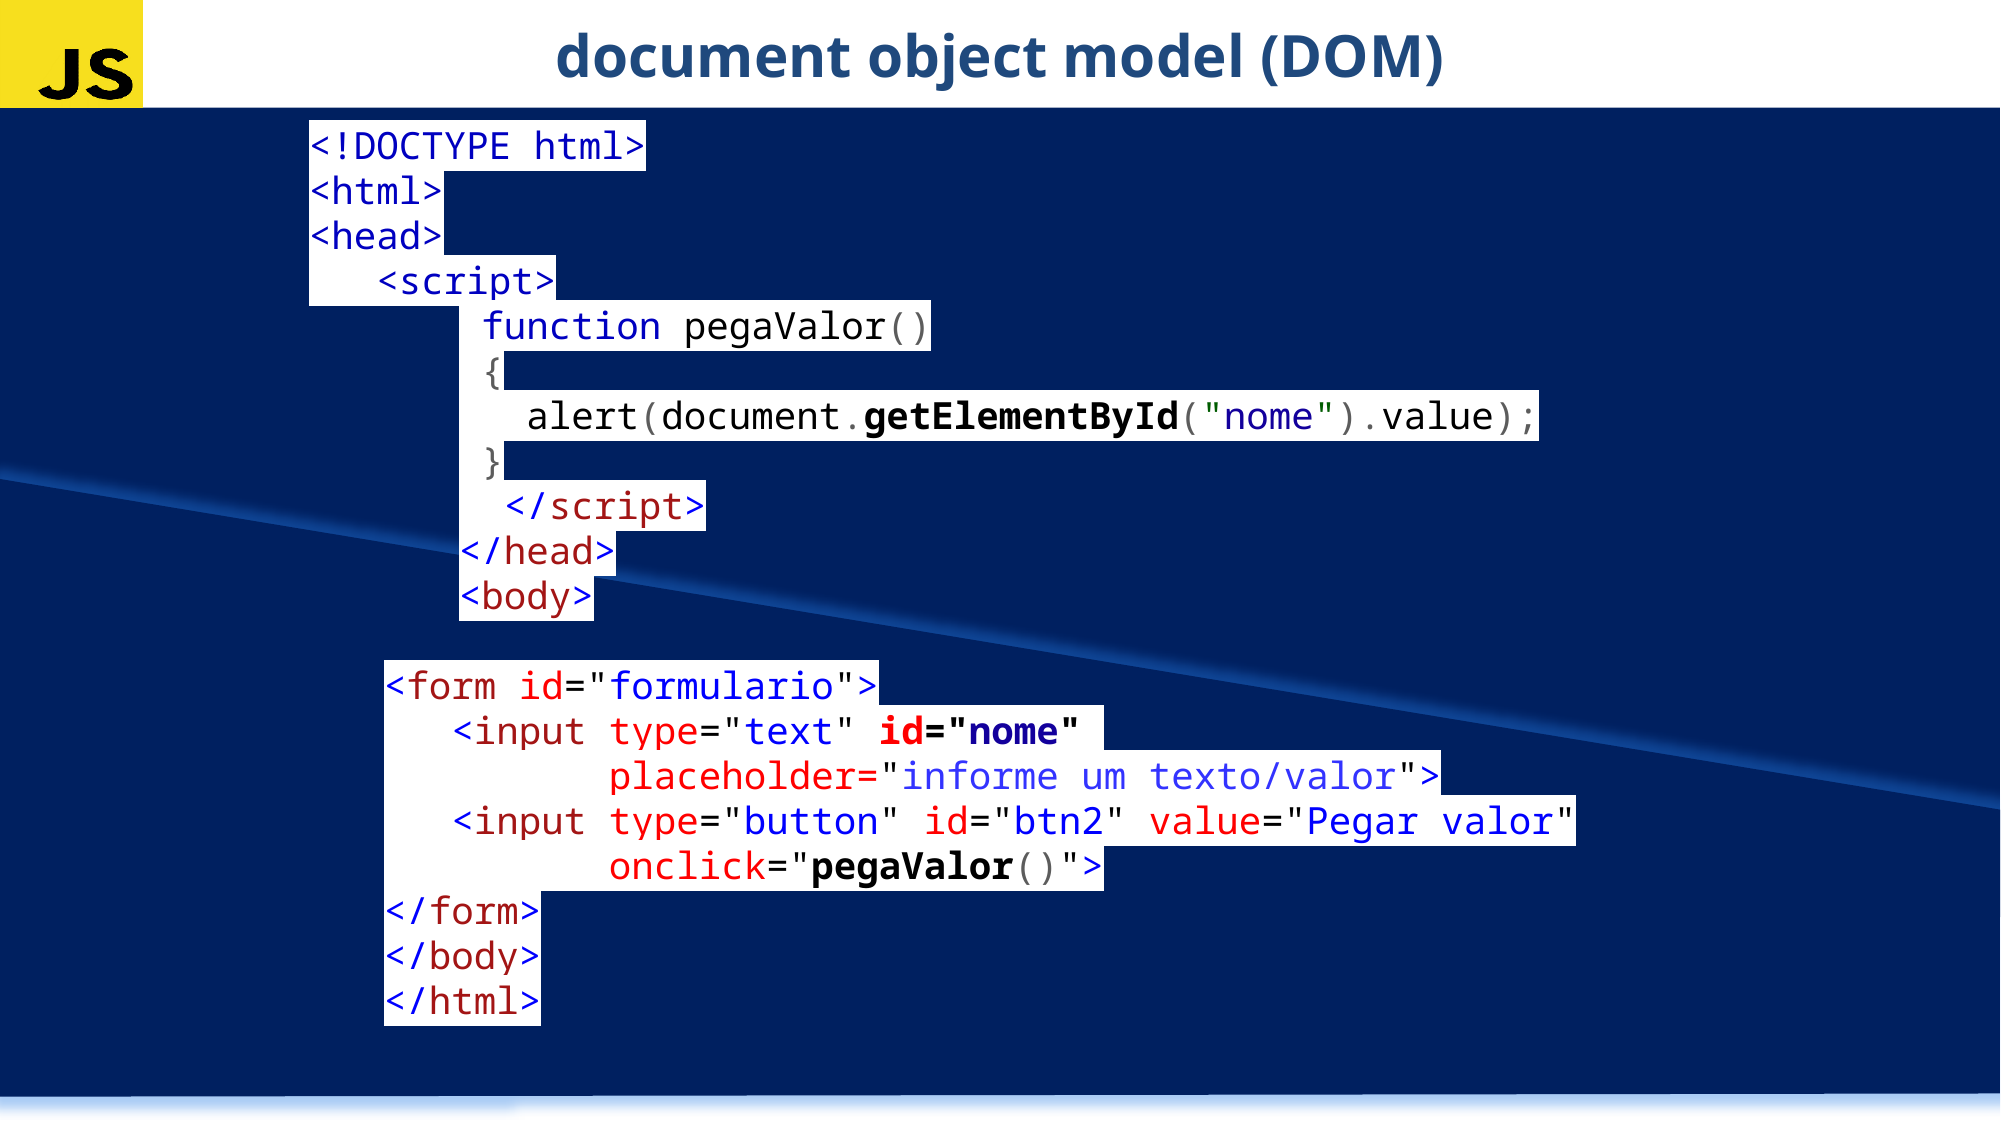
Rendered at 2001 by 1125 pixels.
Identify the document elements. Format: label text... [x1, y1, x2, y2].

picture [0, 0, 143, 108]
text_box document object model (DOM) [249, 0, 1750, 108]
text_box <!DOCTYPE html> <html> <head> <script> function pegaValor() { alert(document.getElementById("nome").value); } </script> </head> <body> <form id="formulario"> <input type="text" id="nome" placeholder="informe um texto/valor"> <input type="button" id="btn2" value="Pegar valor" onclick="pegaValor()"> </form> </body> </html> [294, 115, 1619, 1075]
